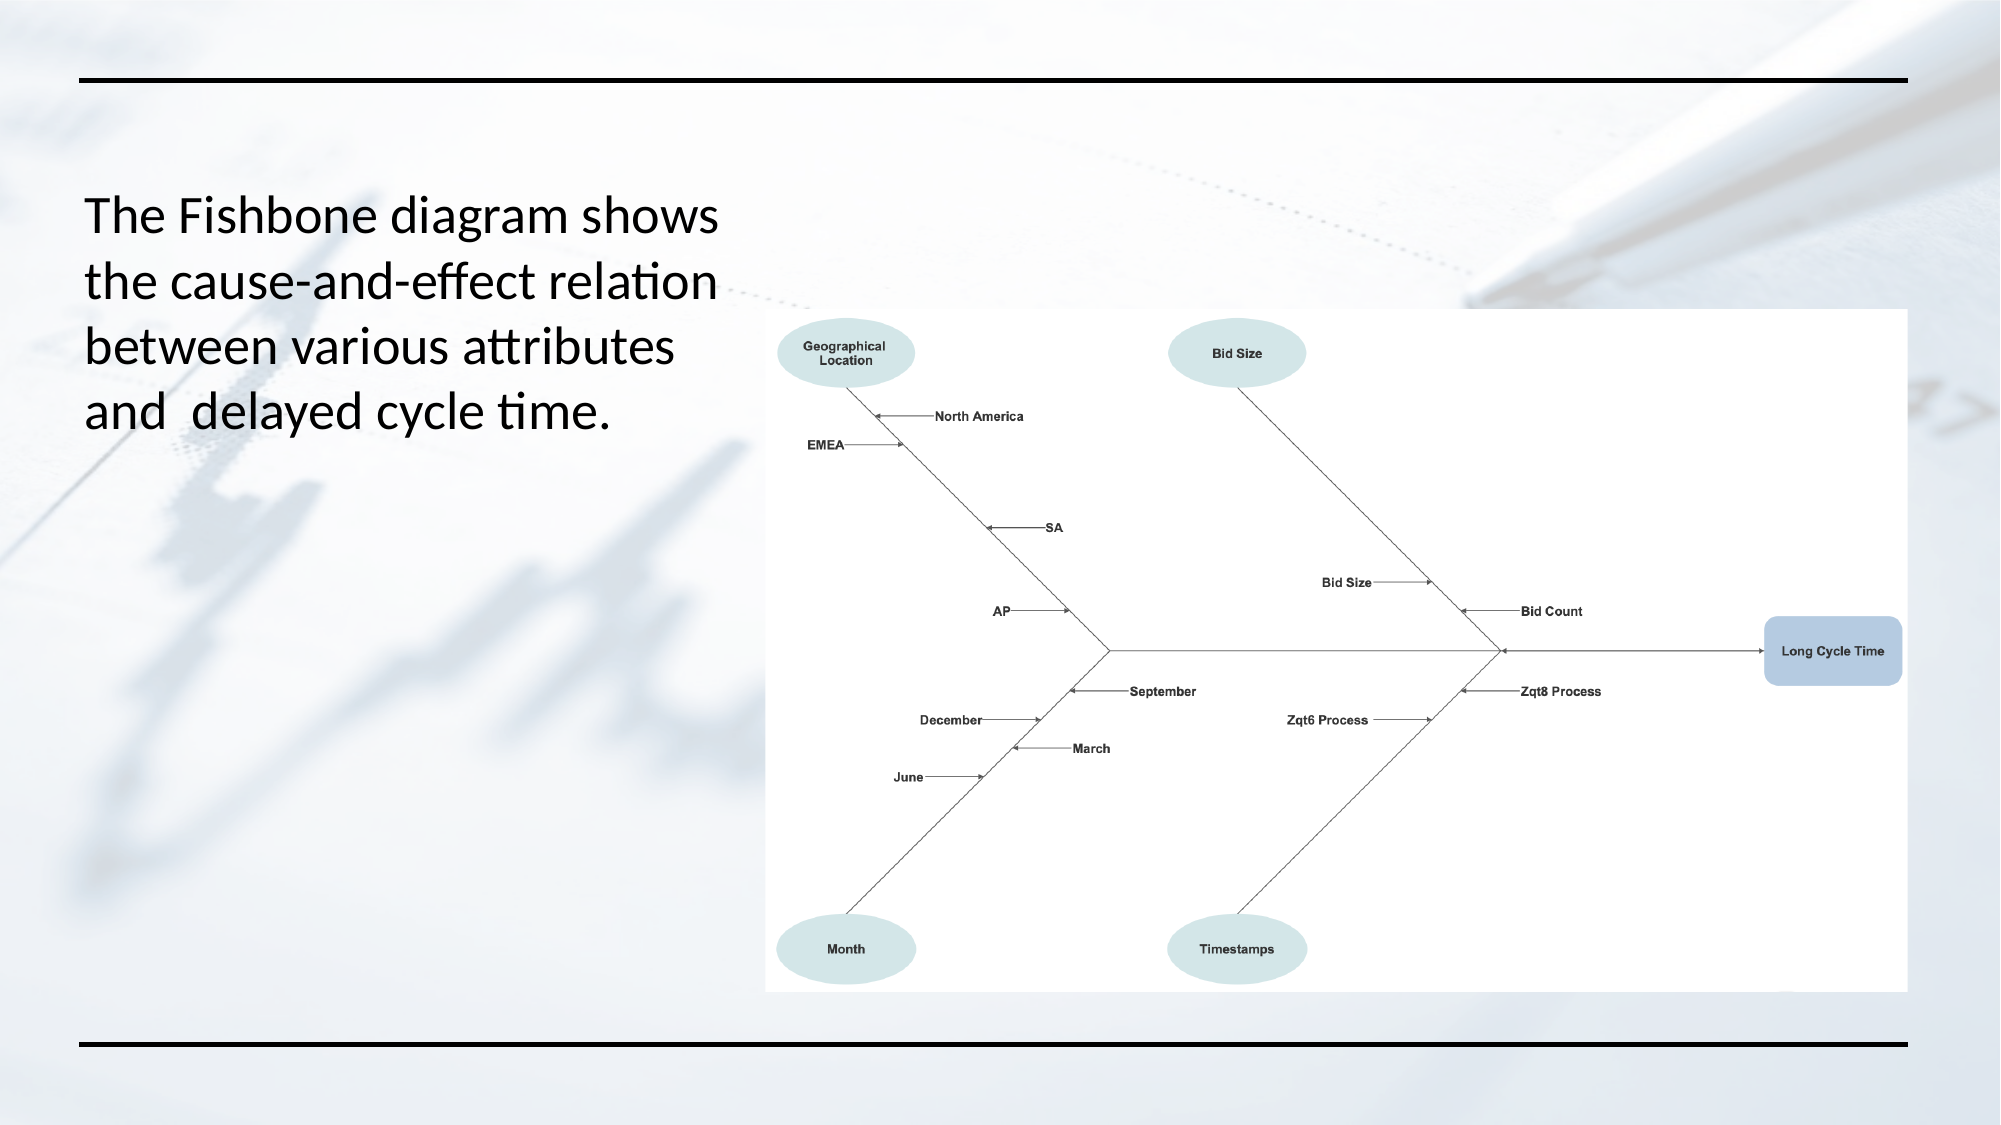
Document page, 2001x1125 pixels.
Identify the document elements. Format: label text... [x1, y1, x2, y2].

picture [765, 309, 1908, 992]
text_box The Fishbone diagram shows the cause-and-effect relation between various attributes and delayed cycle time. [69, 110, 743, 510]
text_box [0, 0, 2000, 1125]
